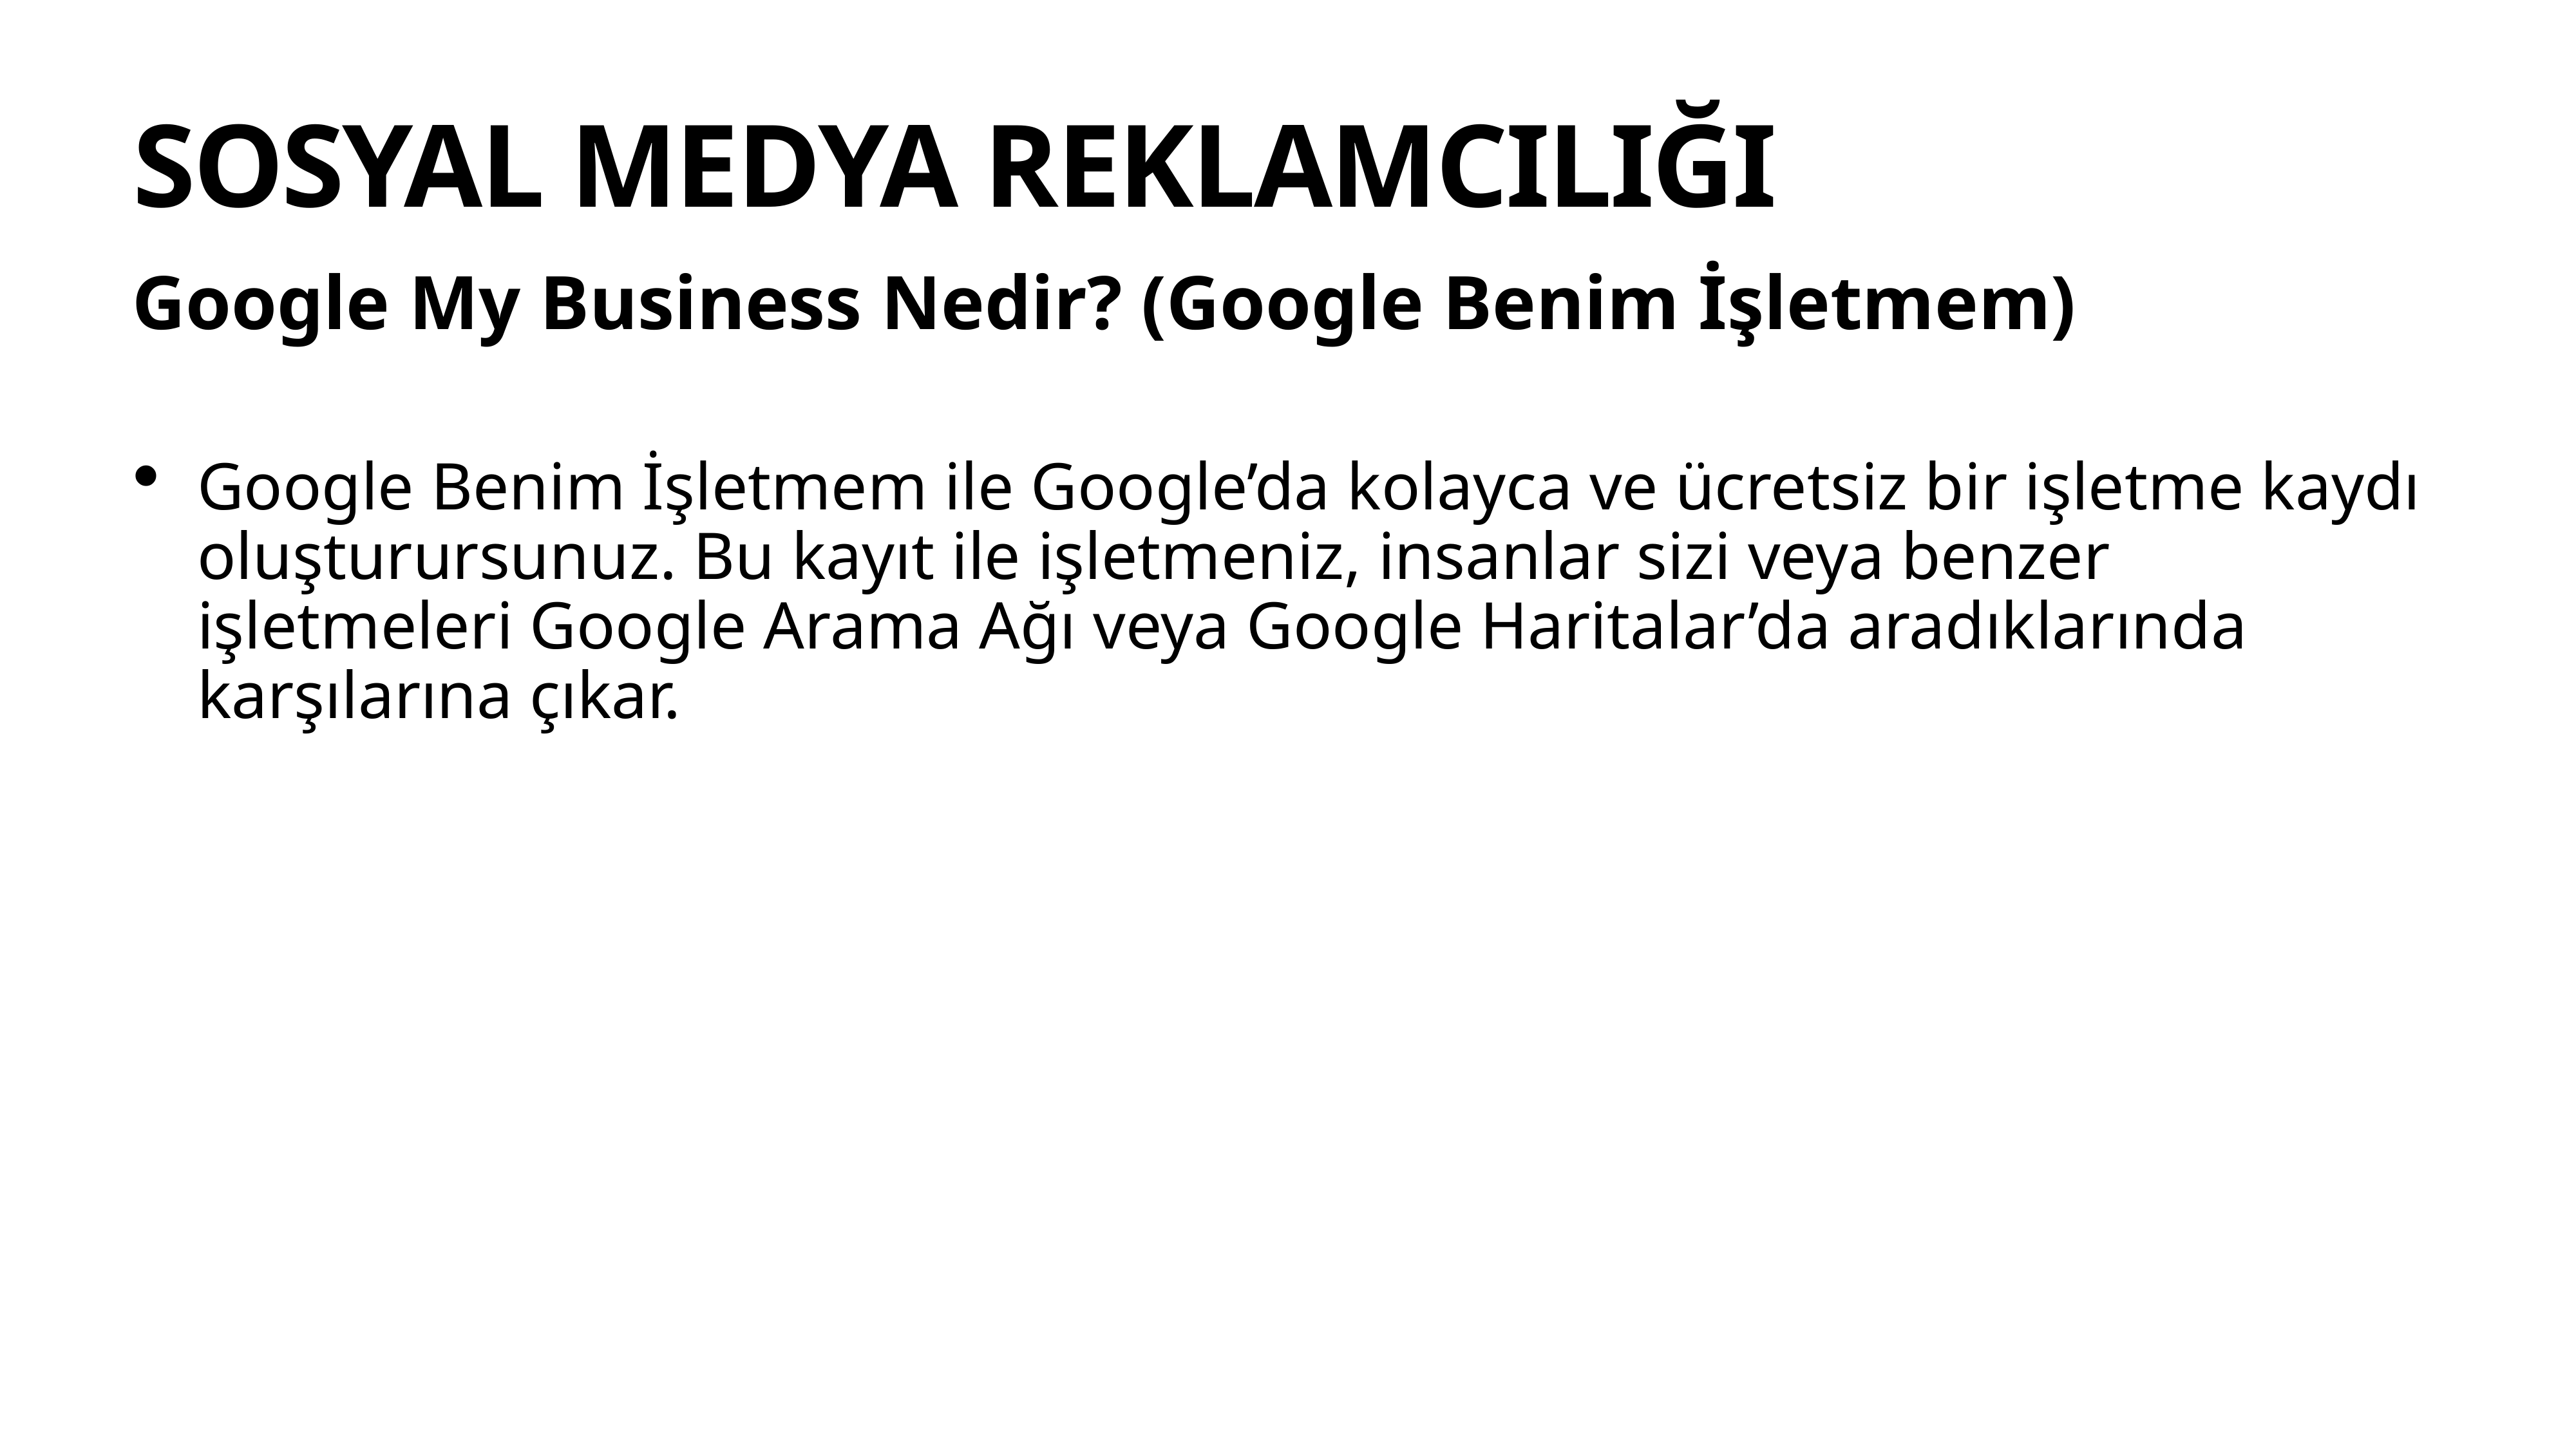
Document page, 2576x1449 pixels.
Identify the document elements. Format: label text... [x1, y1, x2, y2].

list Google Benim İşletmem ile Google’da kolayca ve ücretsiz bir işletme kaydı oluşturursunuz. Bu kayıt ile işletmeniz, insanlar sizi veya benzer işletmeleri Google Arama Ağı veya Google Haritalar’da aradıklarında karşılarına çıkar. [127, 448, 2449, 1321]
title SOSYAL MEDYA REKLAMCILIĞI [127, 113, 2449, 250]
list Google My Business Nedir? (Google Benim İşletmem) [127, 250, 2449, 350]
